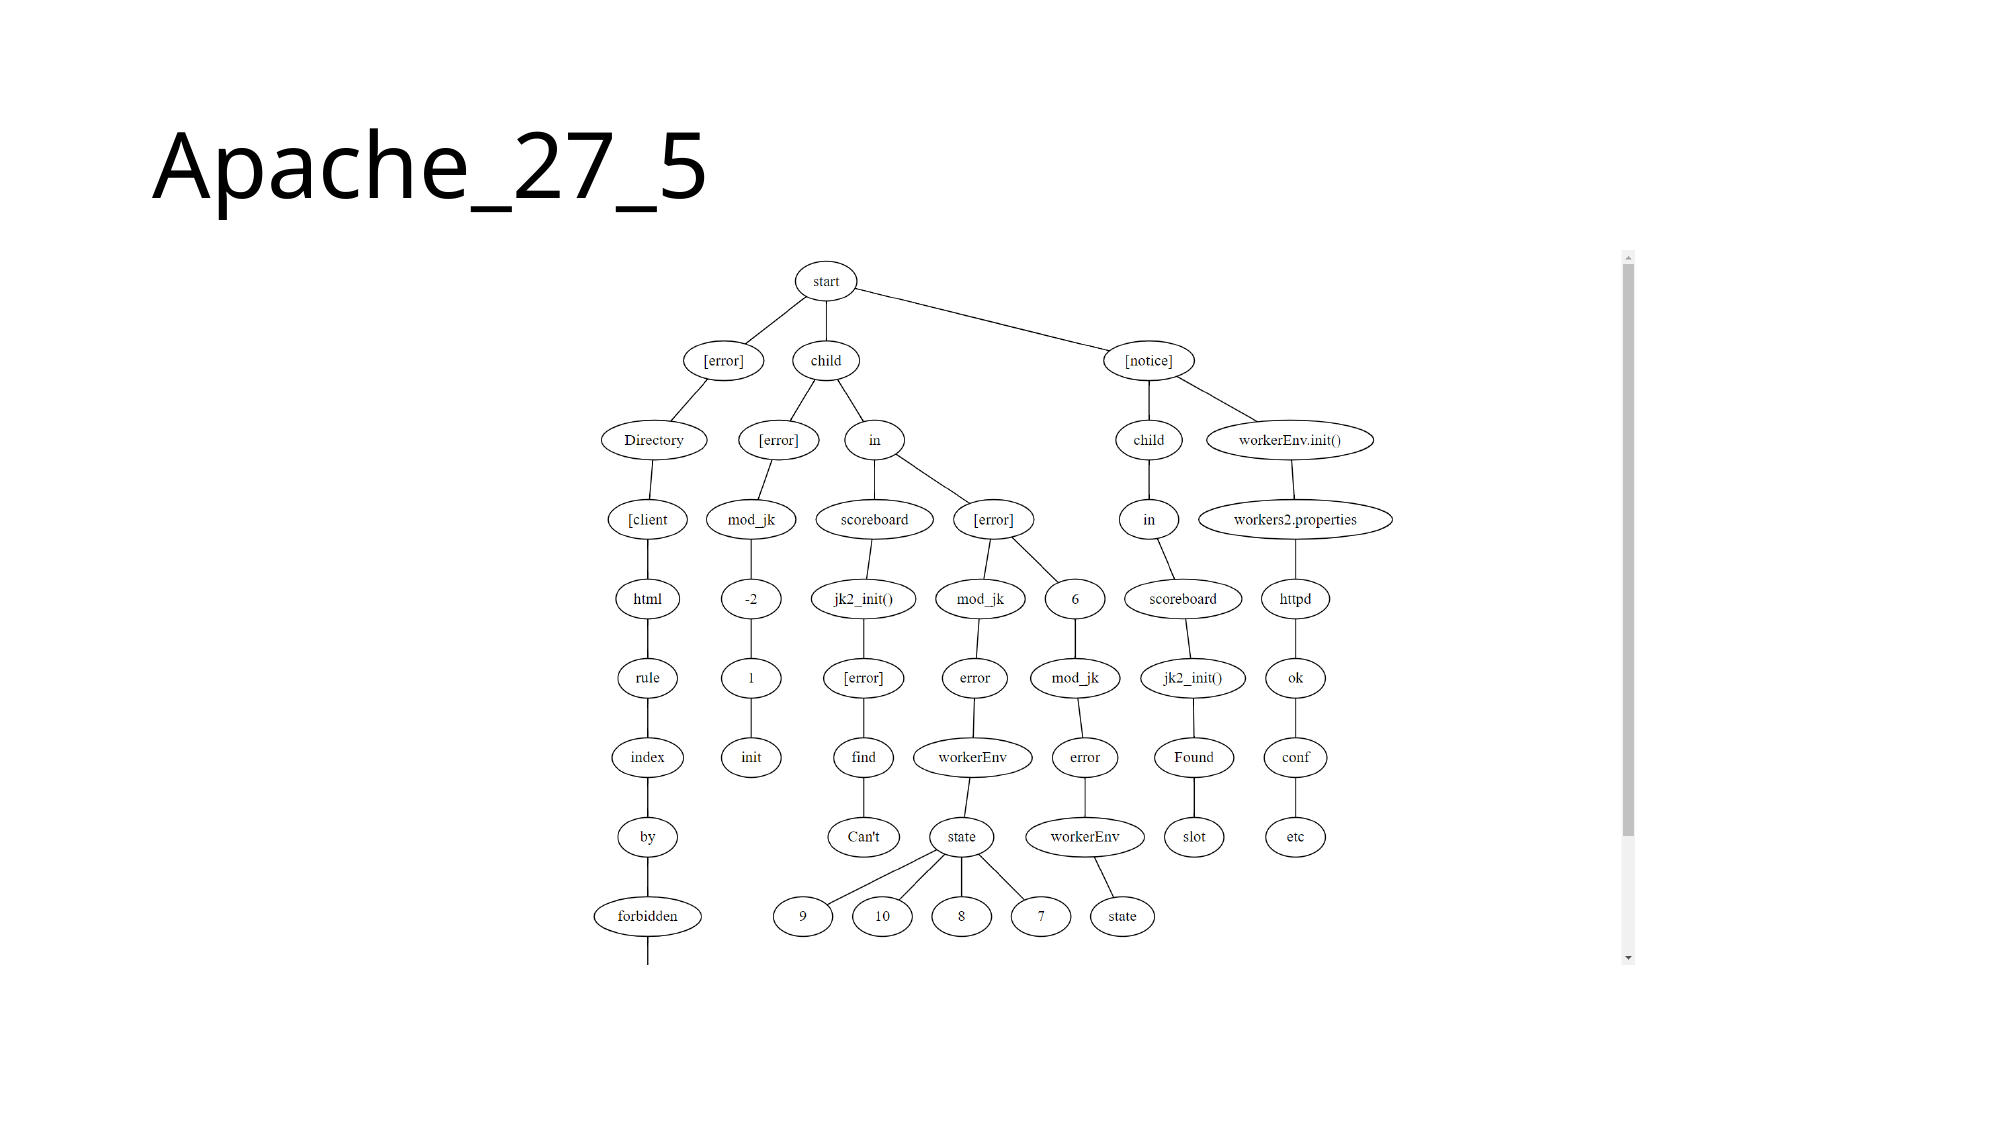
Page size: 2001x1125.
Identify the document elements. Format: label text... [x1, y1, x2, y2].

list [365, 250, 1635, 965]
title Apache_27_5 [137, 59, 1863, 278]
